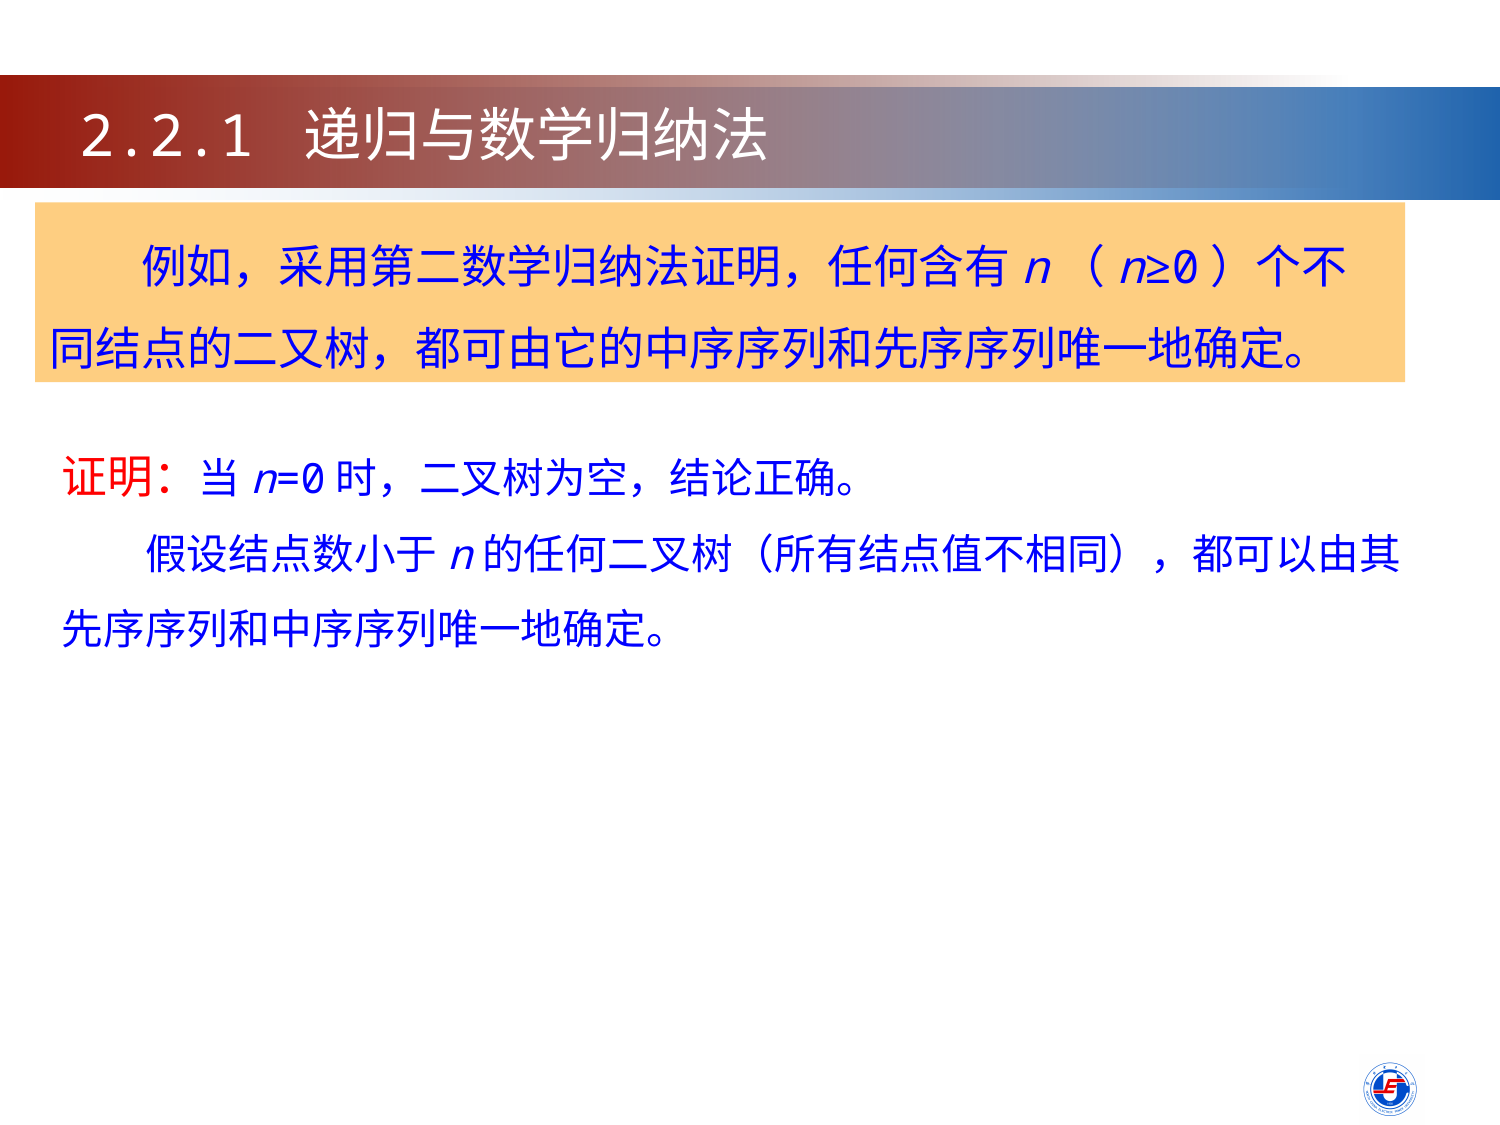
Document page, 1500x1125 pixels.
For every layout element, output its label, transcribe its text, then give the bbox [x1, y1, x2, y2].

text_box 证明：当n=0时，二叉树为空，结论正确。 假设结点数小于n的任何二叉树（所有结点值不相同），都可以由其先序序列和中序序列唯一地确定。 [46, 413, 1429, 661]
text_box 例如，采用第二数学归纳法证明，任何含有n（n≥0）个不同结点的二又树，都可由它的中序序列和先序序列唯一地确定。 [35, 202, 1406, 383]
picture [1359, 1054, 1425, 1125]
text_box 2.2.1 递归与数学归纳法 [64, 90, 821, 177]
